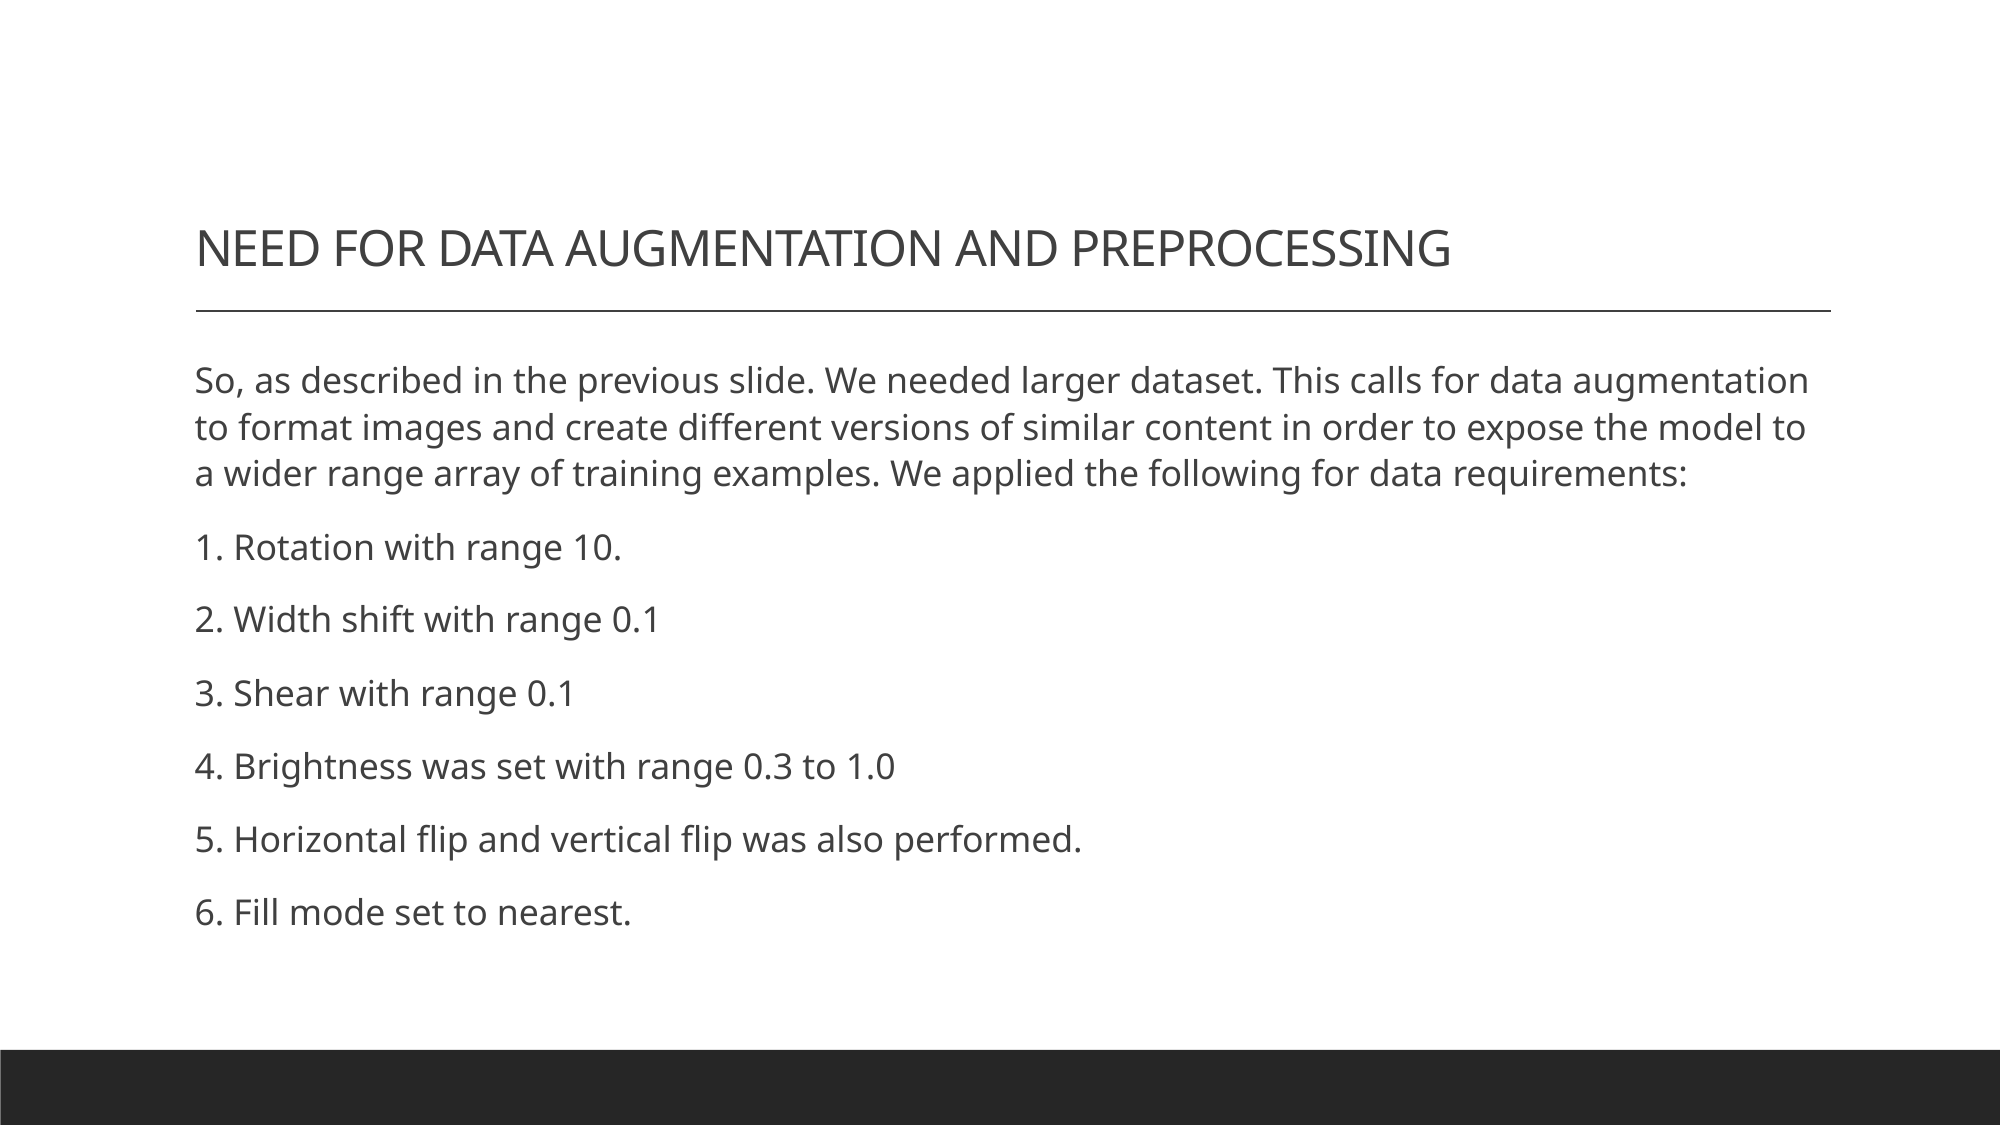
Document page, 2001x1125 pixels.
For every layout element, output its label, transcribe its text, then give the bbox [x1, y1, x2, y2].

title NEED FOR DATA AUGMENTATION AND PREPROCESSING [180, 47, 1830, 285]
list So, as described in the previous slide. We needed larger dataset. This calls for data augmentation to format images and create different versions of similar content in order to expose the model to a wider range array of training examples. We applied the following for data requirements: 1. Rotation with range 10. 2. Width shift with range 0.1 3. Shear with range 0.1 4. Brightness was set with range 0.3 to 1.0 5. Horizontal flip and vertical flip was also performed. 6. Fill mode set to nearest. [180, 345, 1830, 963]
